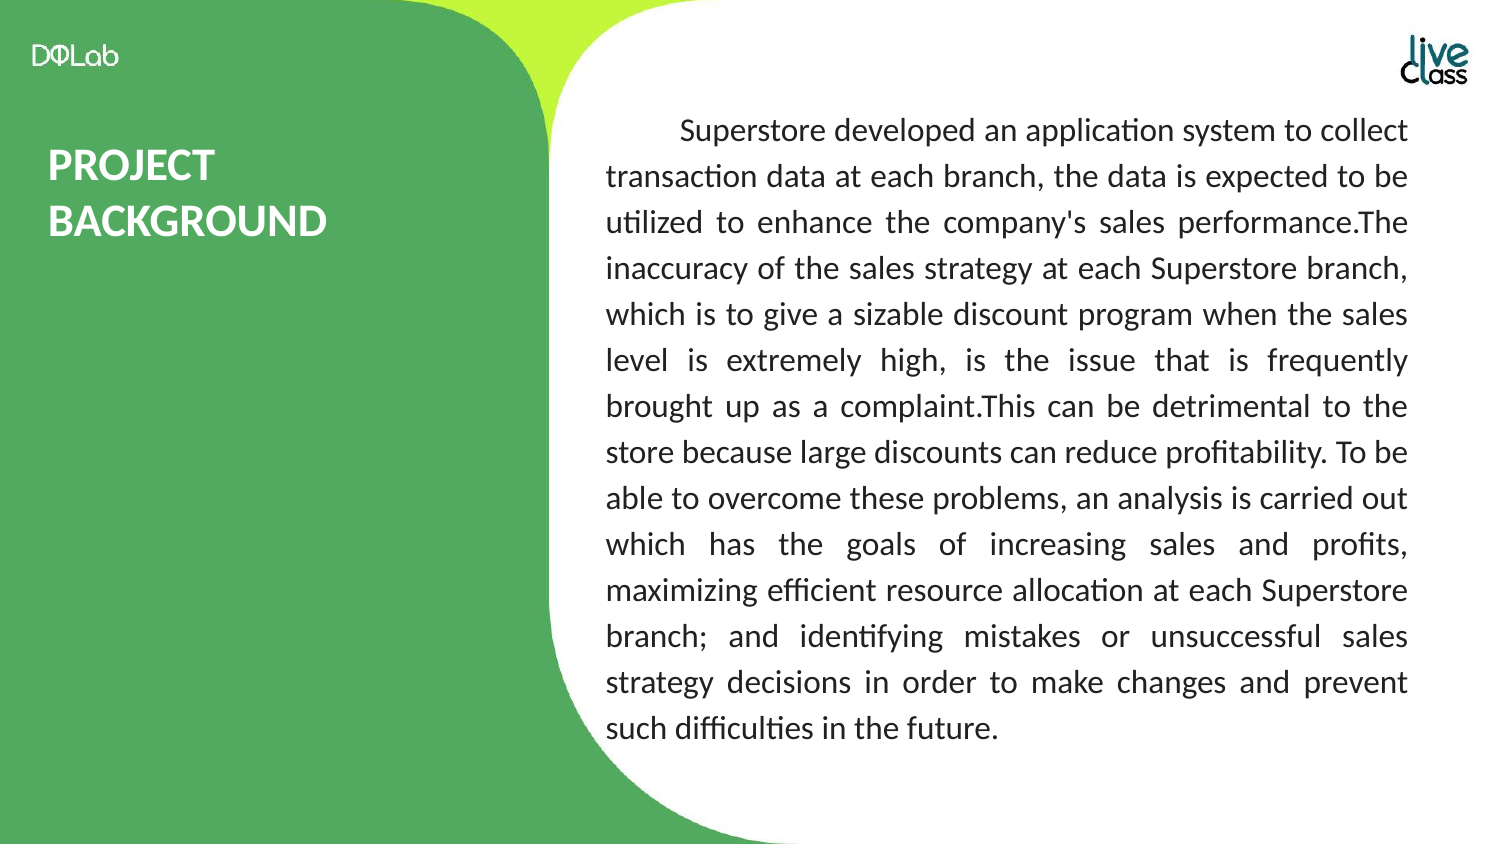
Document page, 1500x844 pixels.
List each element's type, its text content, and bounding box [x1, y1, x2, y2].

title PROJECT BACKGROUND [33, 117, 466, 262]
picture [0, 0, 1500, 844]
list Superstore developed an application system to collect transaction data at each branch, the data is expected to be utilized to enhance the company's sales performance.The inaccuracy of the sales strategy at each Superstore branch, which is to give a sizable discount program when the sales level is extremely high, is the issue that is frequently brought up as a complaint.This can be detrimental to the store because large discounts can reduce profitability. To be able to overcome these problems, an analysis is carried out which has the goals of increasing sales and profits, maximizing efficient resource allocation at each Superstore branch; and identifying mistakes or unsuccessful sales strategy decisions in order to make changes and prevent such difficulties in the future. [590, 75, 1425, 773]
